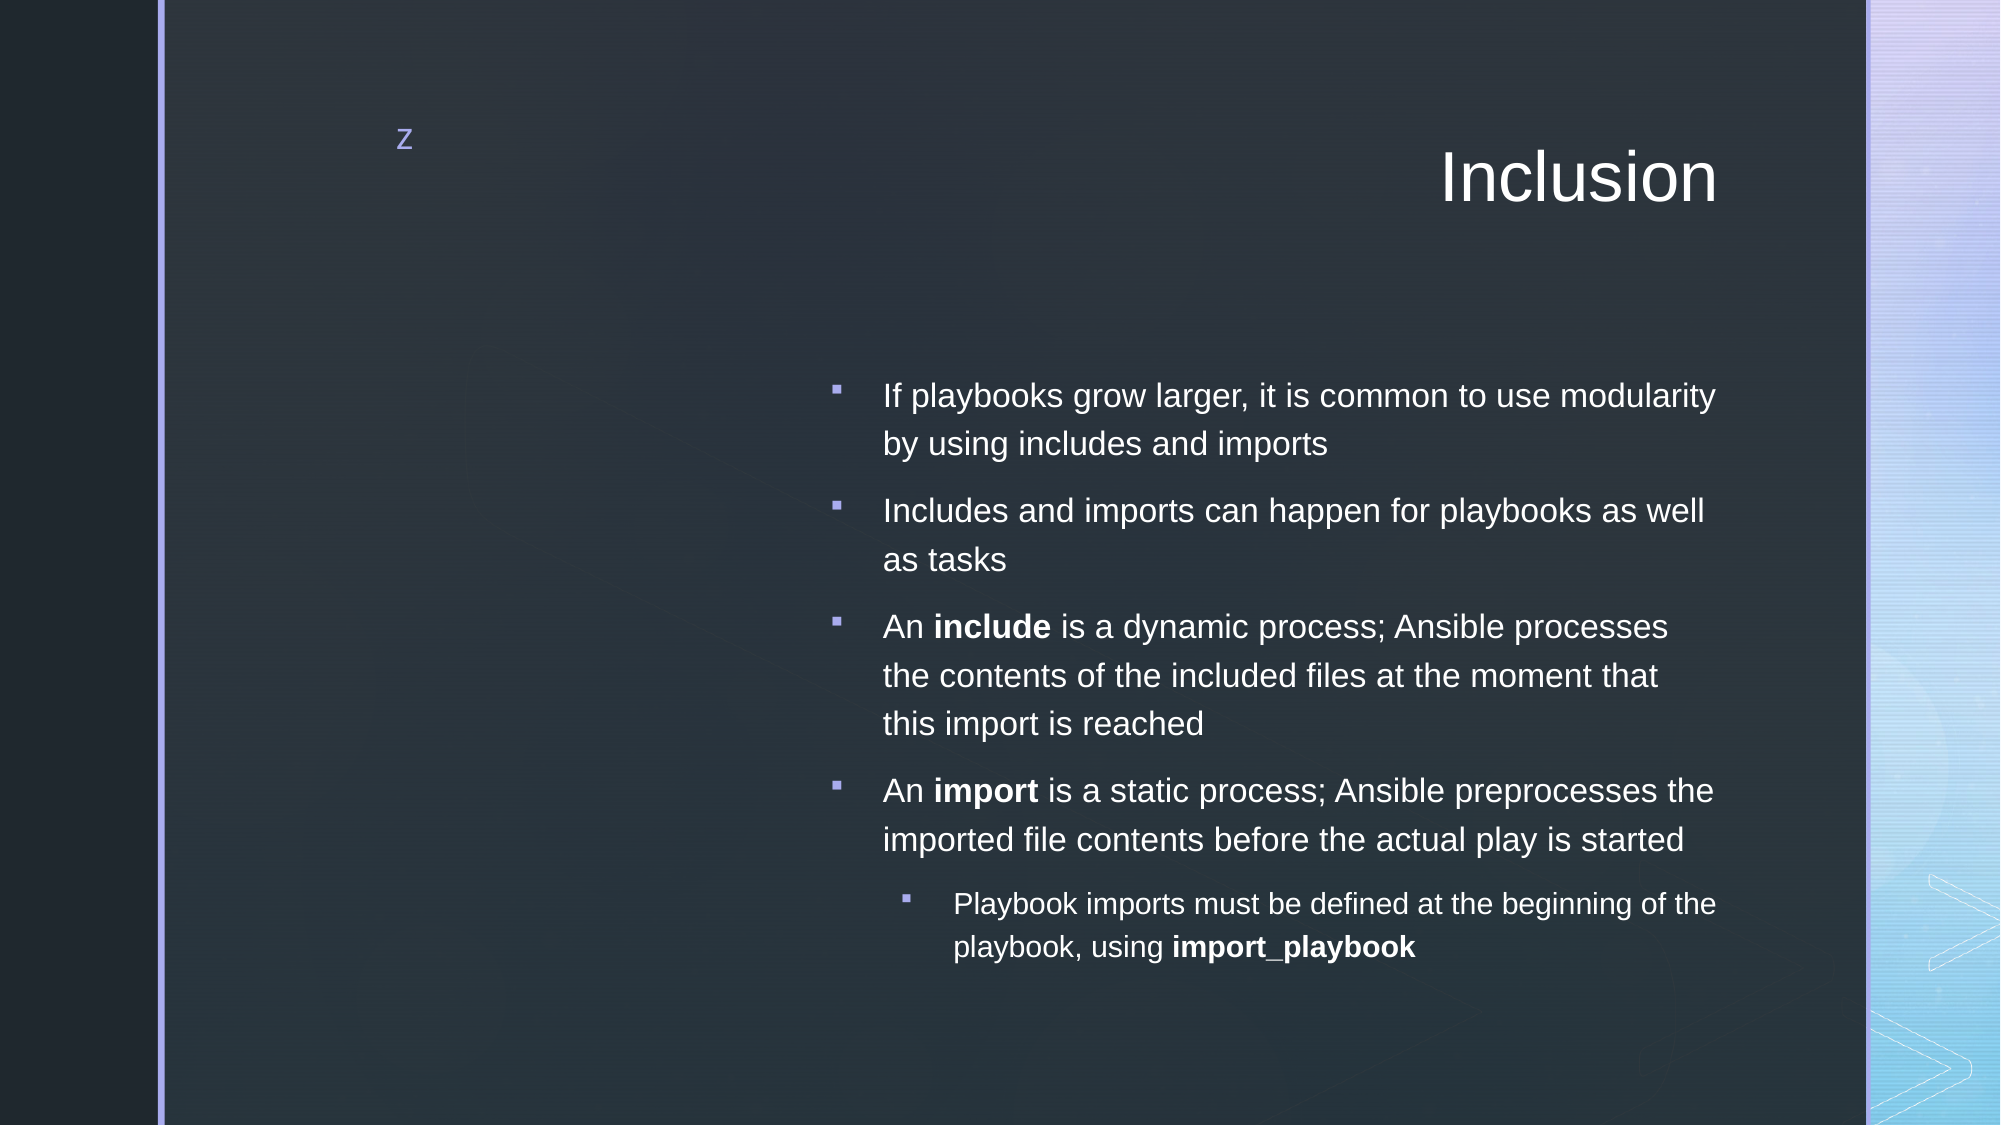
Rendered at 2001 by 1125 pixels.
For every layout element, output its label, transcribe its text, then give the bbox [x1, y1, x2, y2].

title Inclusion [428, 132, 1734, 310]
list If playbooks grow larger, it is common to use modularity by using includes and imports Includes and imports can happen for playbooks as well as tasks An include is a dynamic process; Ansible processes the contents of the included files at the moment that this import is reached An import is a static process; Ansible preprocesses the imported file contents before the actual play is started Playbook imports must be defined at the beginning of the playbook, using import_playbook [814, 336, 1734, 993]
picture [1871, 0, 2001, 1125]
